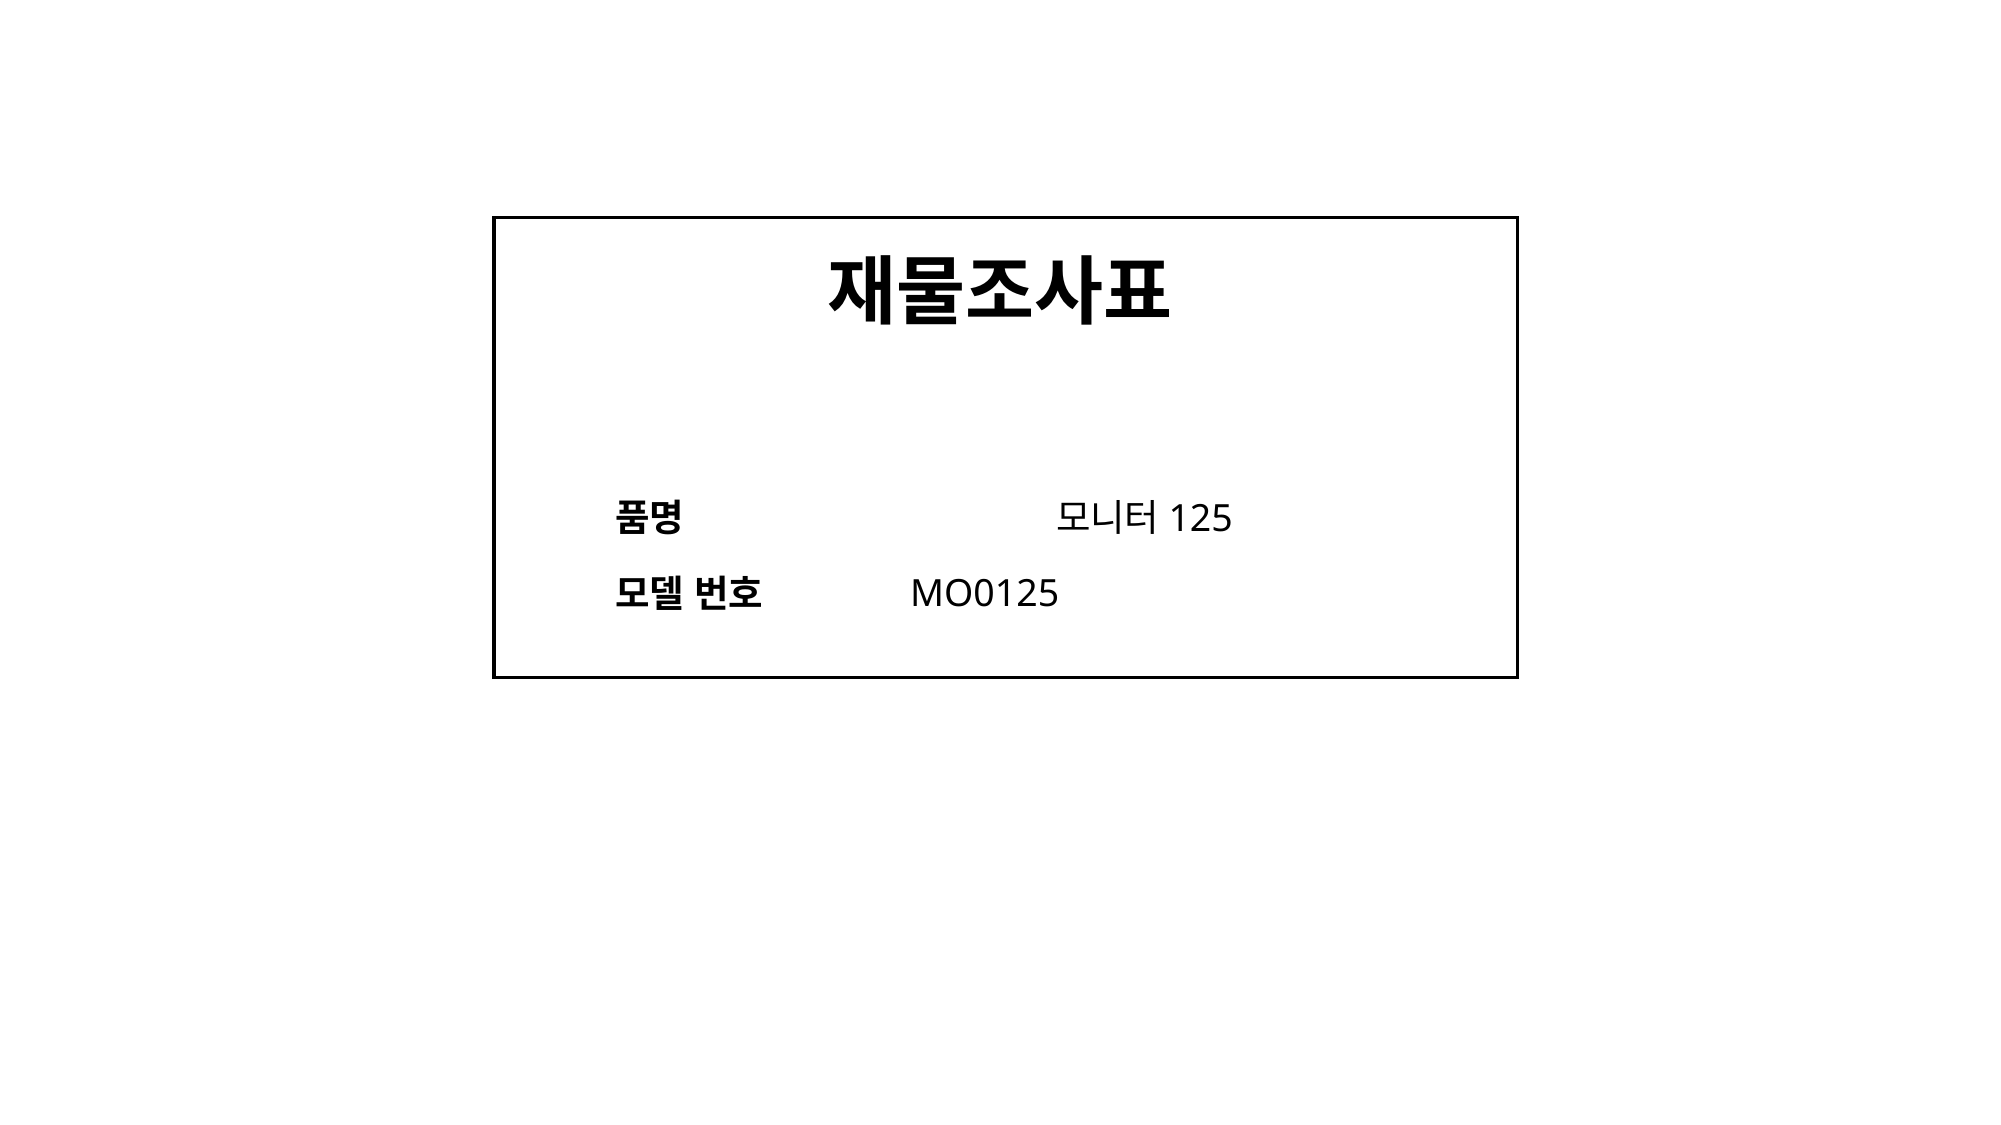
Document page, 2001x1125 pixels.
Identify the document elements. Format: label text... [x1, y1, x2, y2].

text_box MO0125 [895, 561, 1394, 622]
text_box 모델 번호 [600, 562, 820, 623]
text_box [492, 216, 1519, 679]
text_box 품명 [600, 486, 820, 547]
text_box 모니터125 [1041, 486, 1249, 547]
text_box 재물조사표 [812, 235, 1188, 341]
